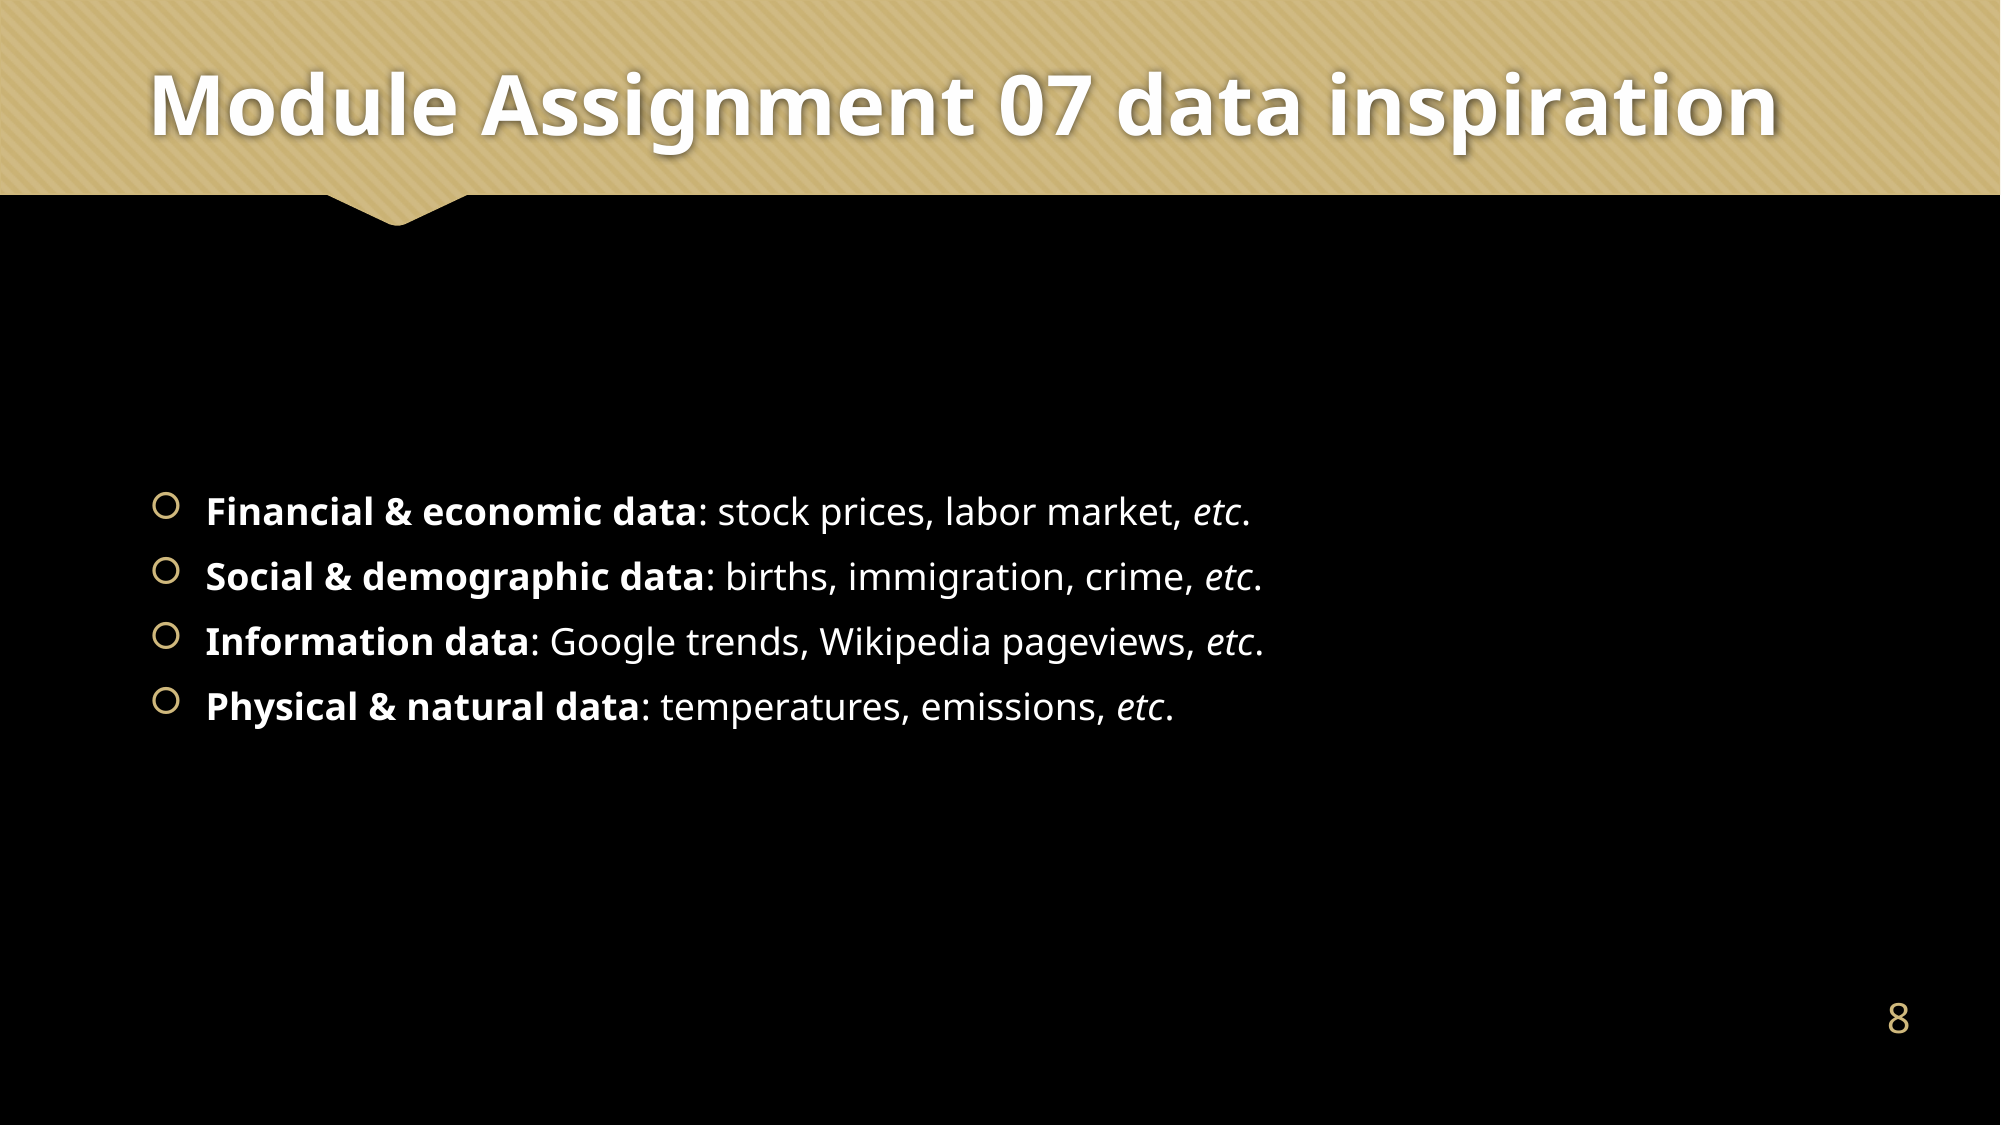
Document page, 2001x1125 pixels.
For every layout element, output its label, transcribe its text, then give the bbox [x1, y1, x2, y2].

slide_number 7 [1751, 970, 1926, 1051]
title Module Assignment 07 data inspiration [132, 0, 1868, 160]
list Financial & economic data: stock prices, labor market, etc. Social & demographic data: births, immigration, crime, etc. Information data: Google trends, Wikipedia pageviews, etc. Physical & natural data: temperatures, emissions, etc. [134, 233, 1866, 983]
